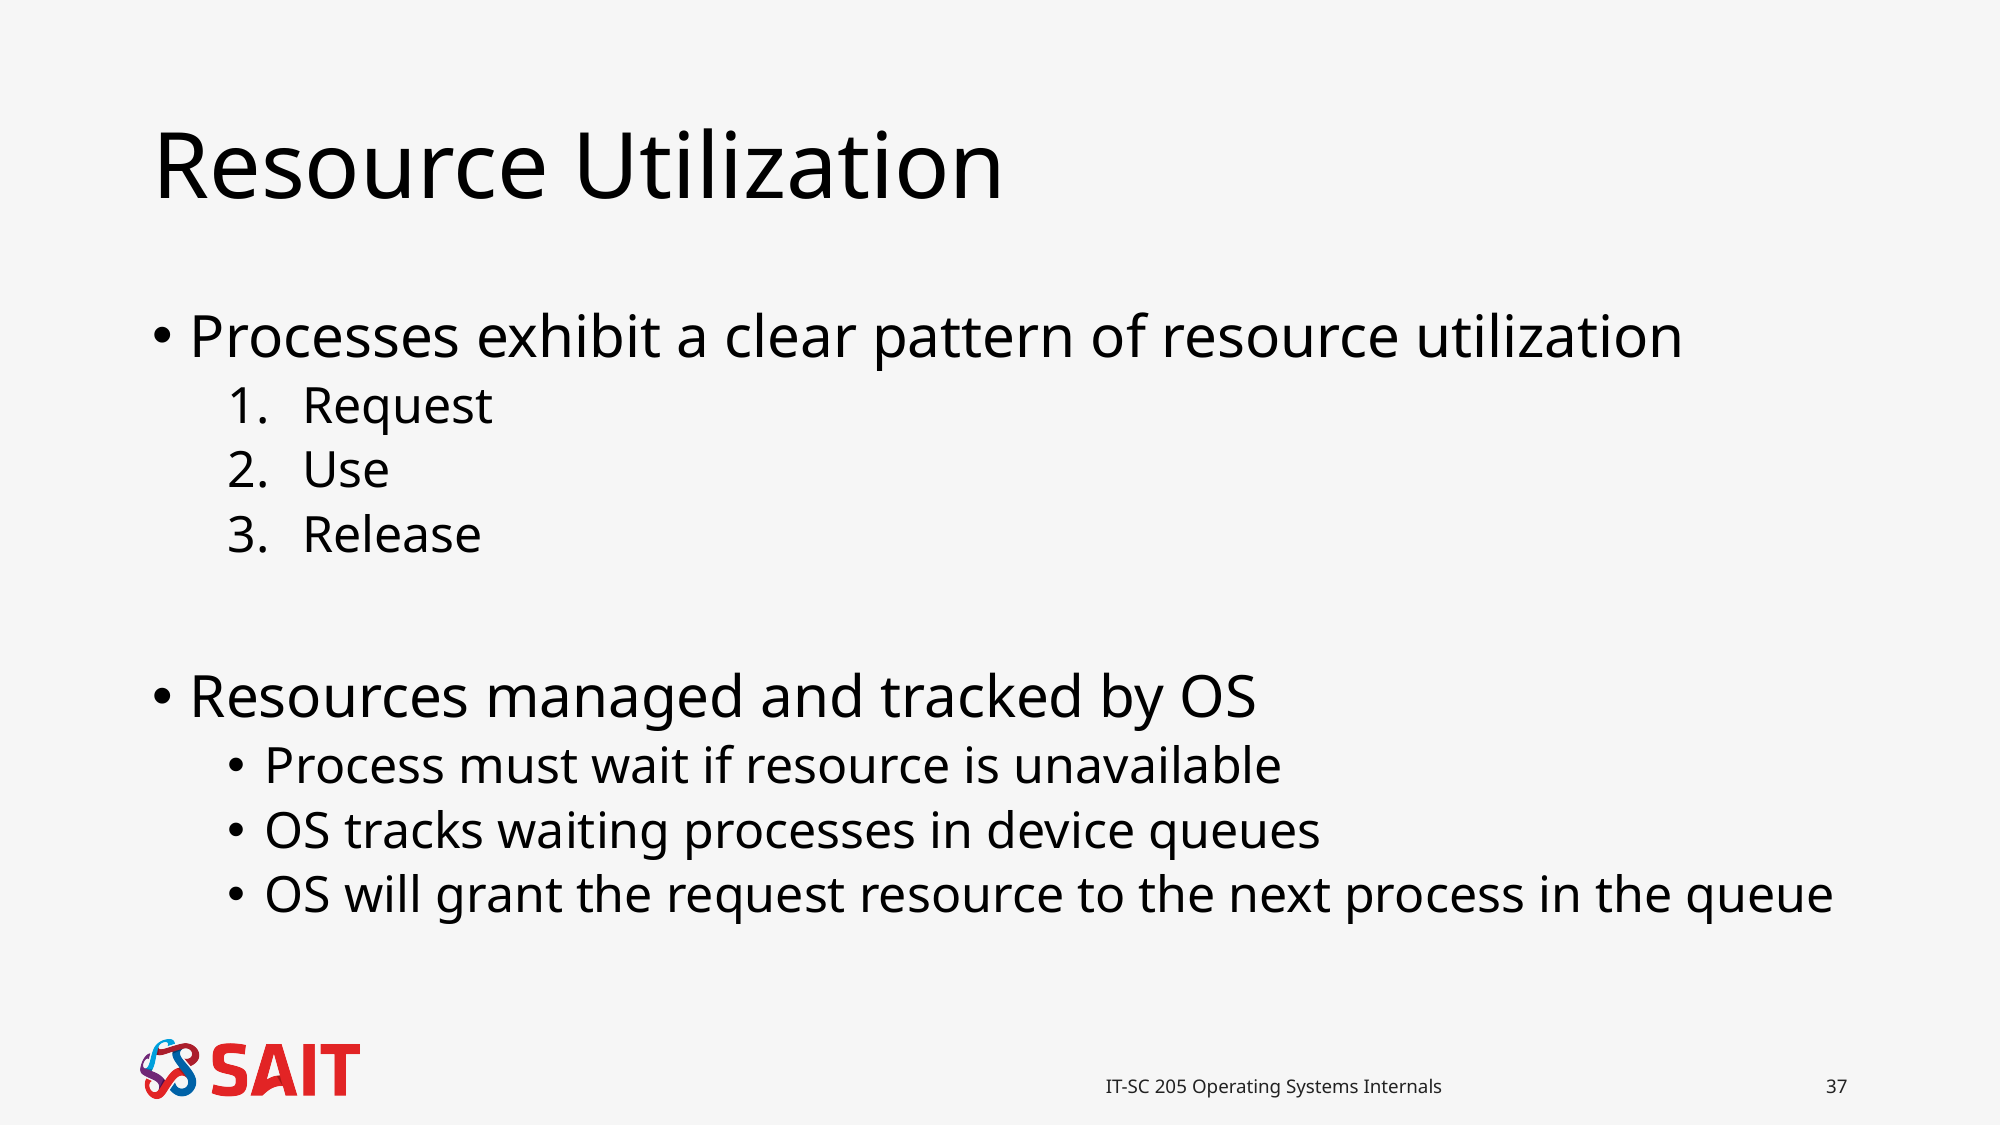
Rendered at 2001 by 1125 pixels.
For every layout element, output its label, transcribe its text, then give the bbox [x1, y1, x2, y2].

footer IT-SC 205 Operating Systems Internals [858, 1048, 1690, 1109]
slide_number 37 [1718, 1048, 1863, 1109]
title Resource Utilization [137, 59, 1863, 278]
picture [114, 1013, 386, 1125]
list Processes exhibit a clear pattern of resource utilization Request Use Release Resources managed and tracked by OS Process must wait if resource is unavailable OS tracks waiting processes in device queues OS will grant the request resource to the next process in the queue [137, 299, 1863, 1014]
